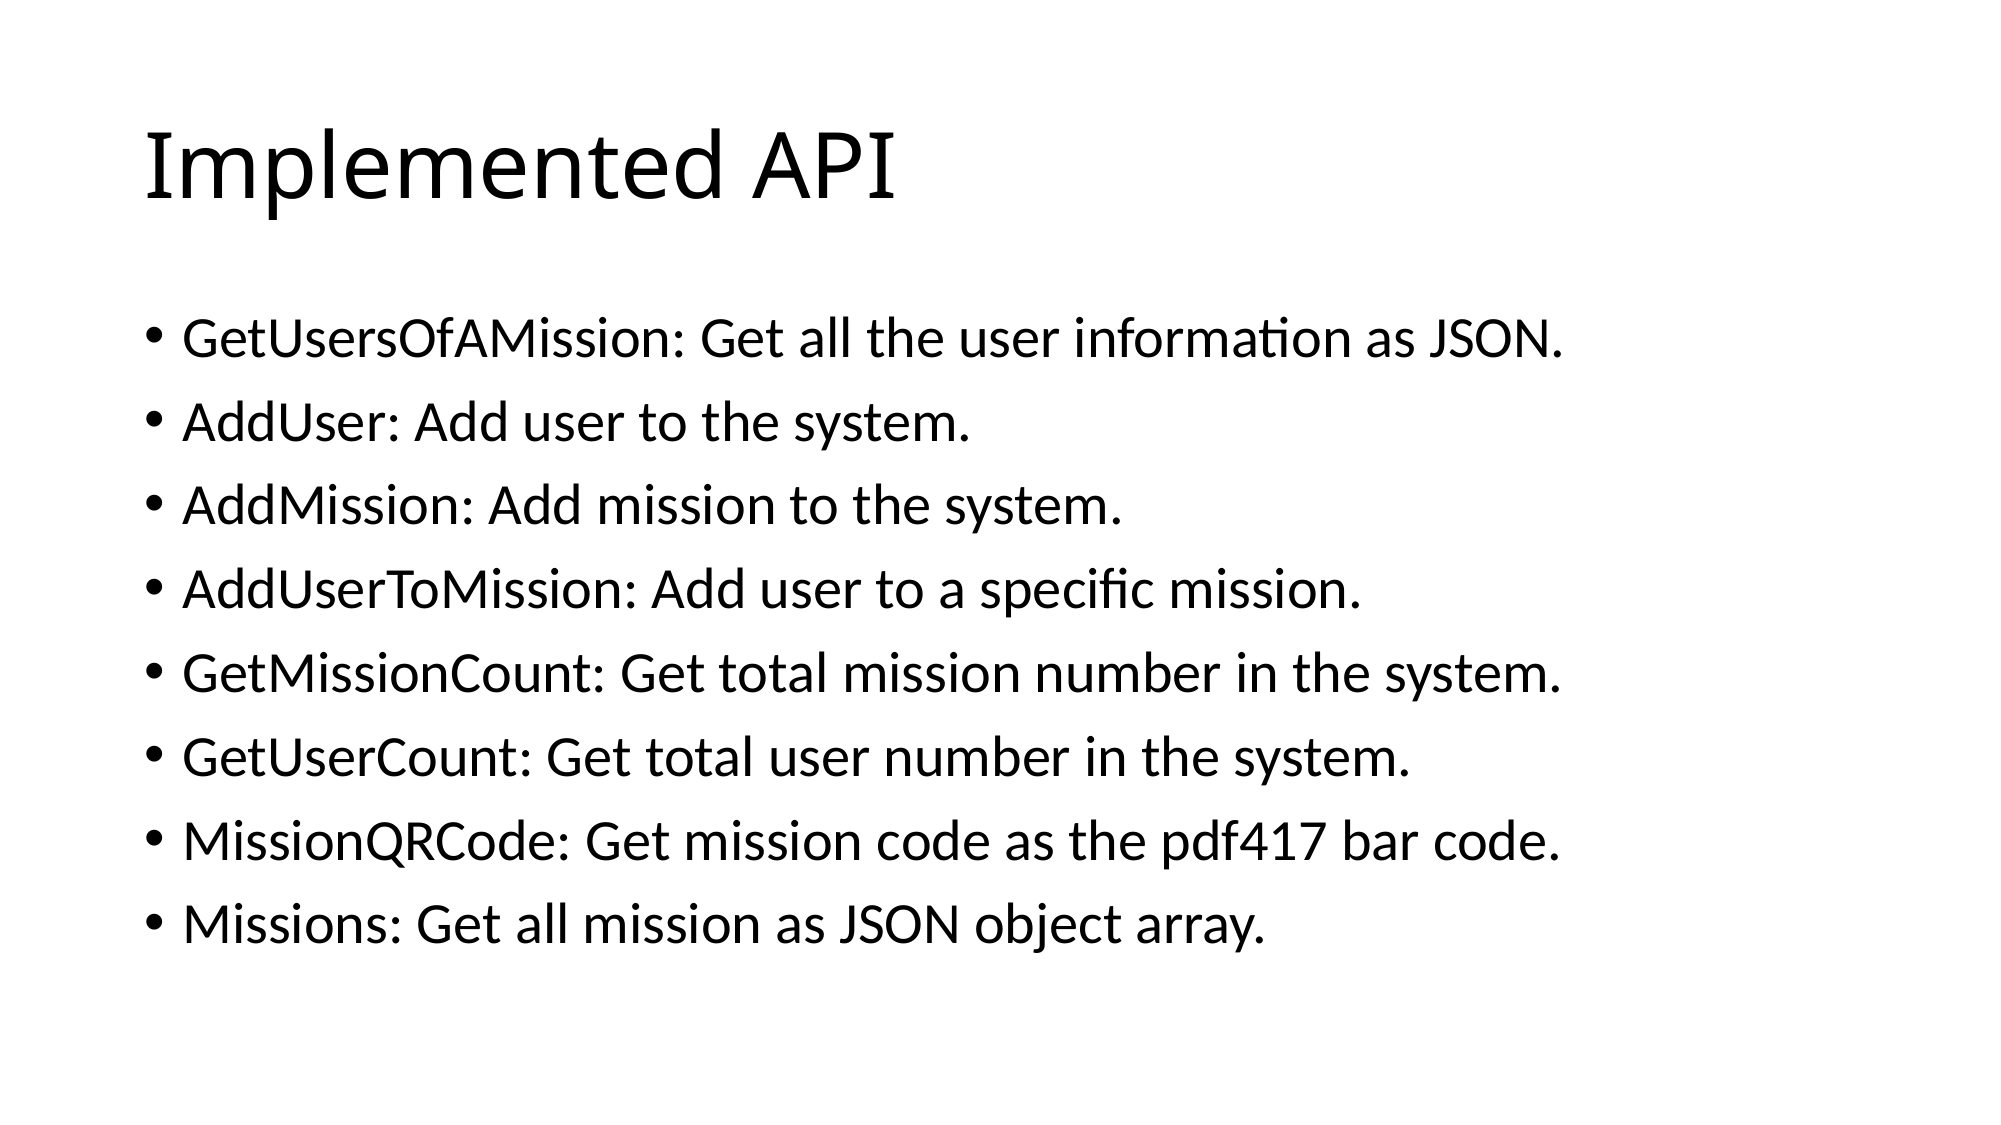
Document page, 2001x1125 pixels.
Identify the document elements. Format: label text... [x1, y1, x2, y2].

title Implemented API [136, 59, 1863, 278]
list GetUsersOfAMission: Get all the user information as JSON. AddUser: Add user to the system. AddMission: Add mission to the system. AddUserToMission: Add user to a specific mission. GetMissionCount: Get total mission number in the system. GetUserCount: Get total user number in the system. MissionQRCode: Get mission code as the pdf417 bar code. Missions: Get all mission as JSON object array. [136, 298, 1863, 1014]
